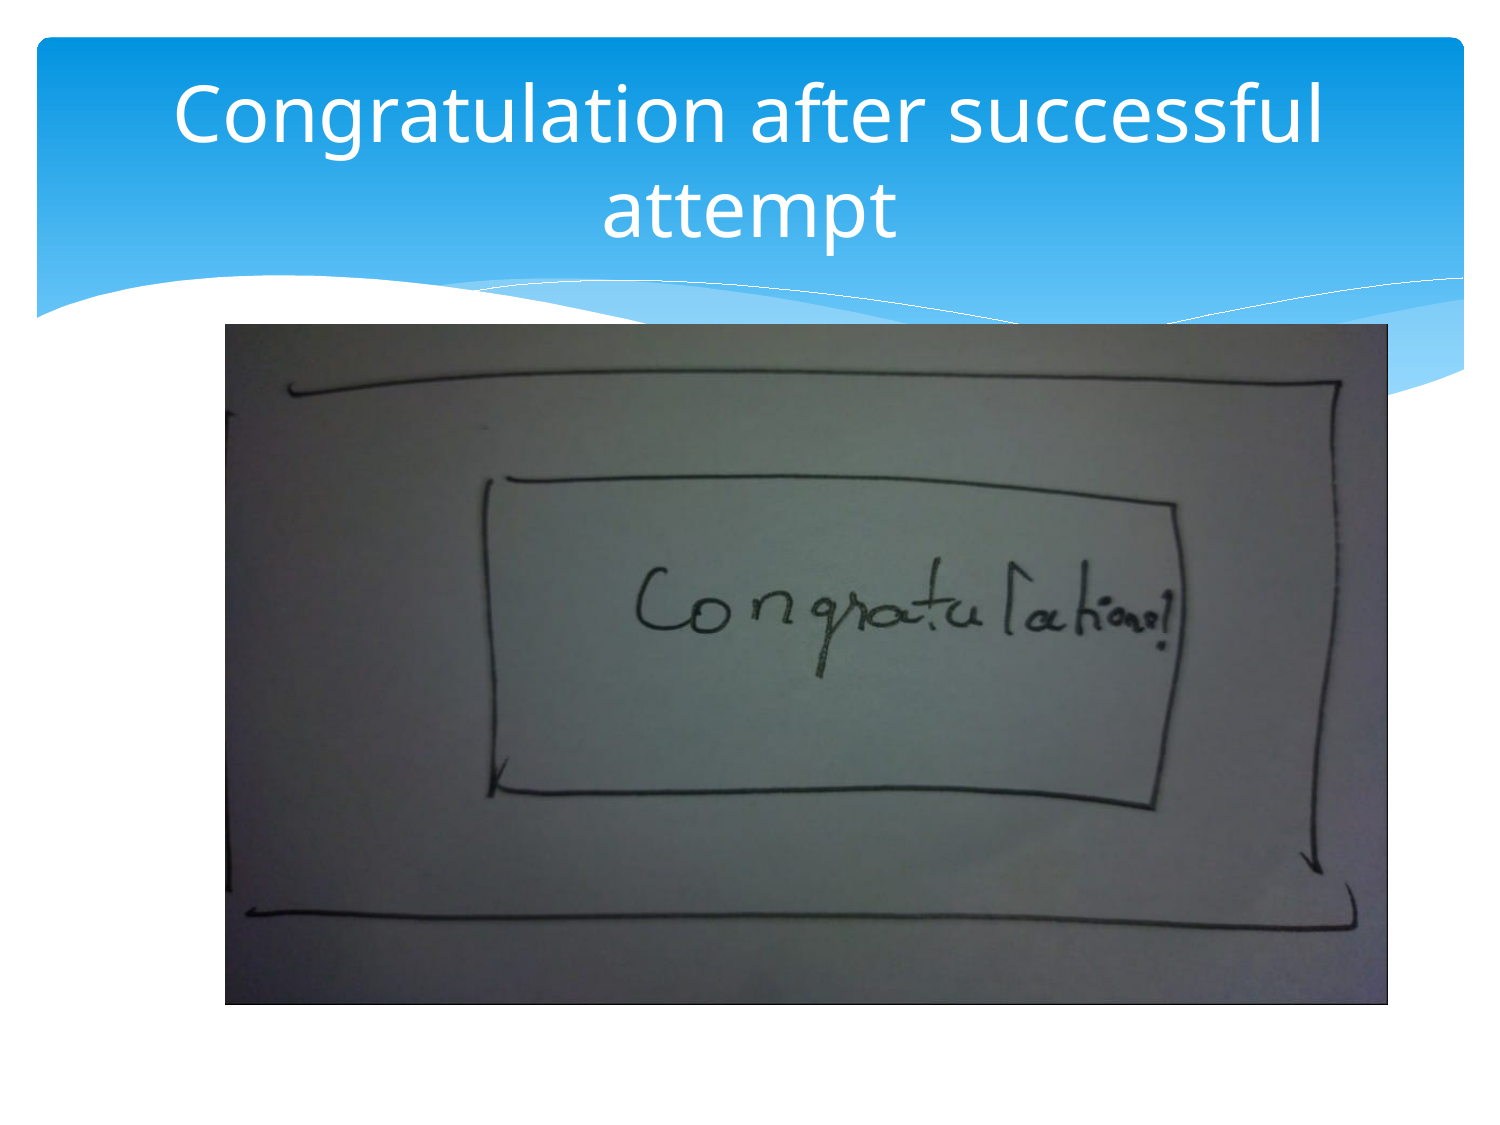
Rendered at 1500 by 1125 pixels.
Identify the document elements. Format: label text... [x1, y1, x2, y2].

title Congratulation after successful attempt [75, 55, 1425, 261]
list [224, 324, 1388, 1006]
